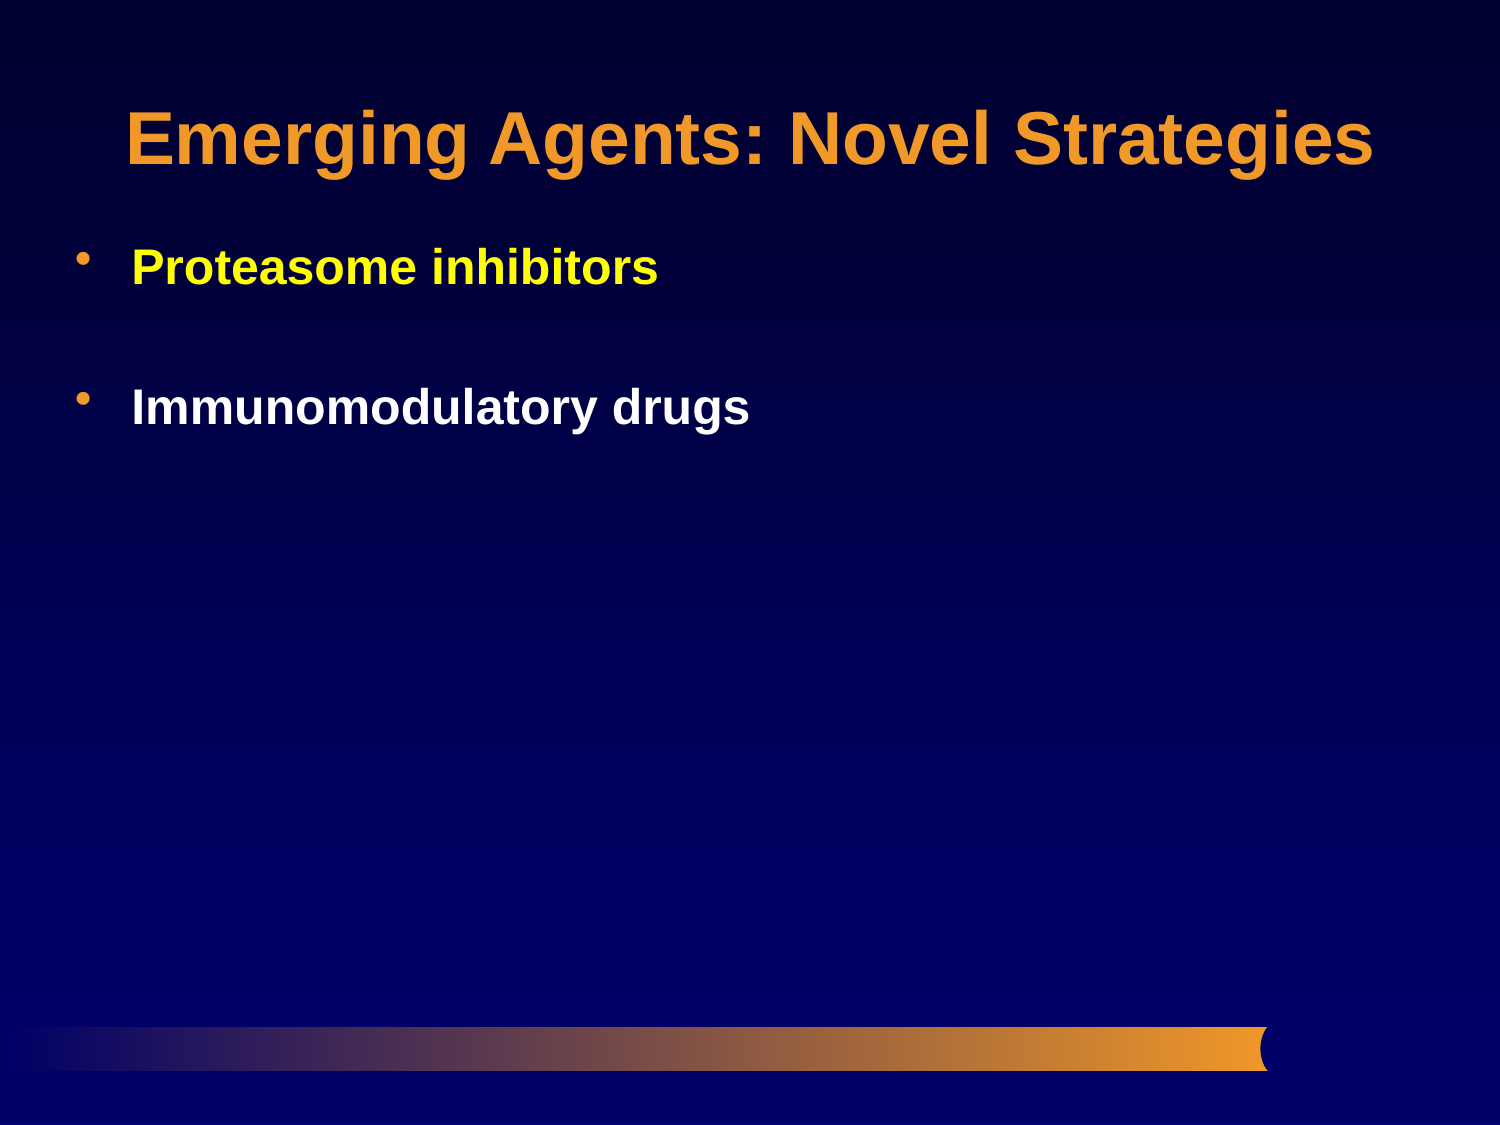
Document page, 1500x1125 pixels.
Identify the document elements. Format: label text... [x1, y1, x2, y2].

text_box [1205, 1028, 1209, 1070]
text_box Emerging Agents: Novel Strategies [75, 82, 1426, 270]
picture [0, 0, 1500, 1125]
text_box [1196, 1028, 1200, 1070]
text_box Proteasome inhibitors Immunomodulatory drugs [60, 227, 1411, 721]
